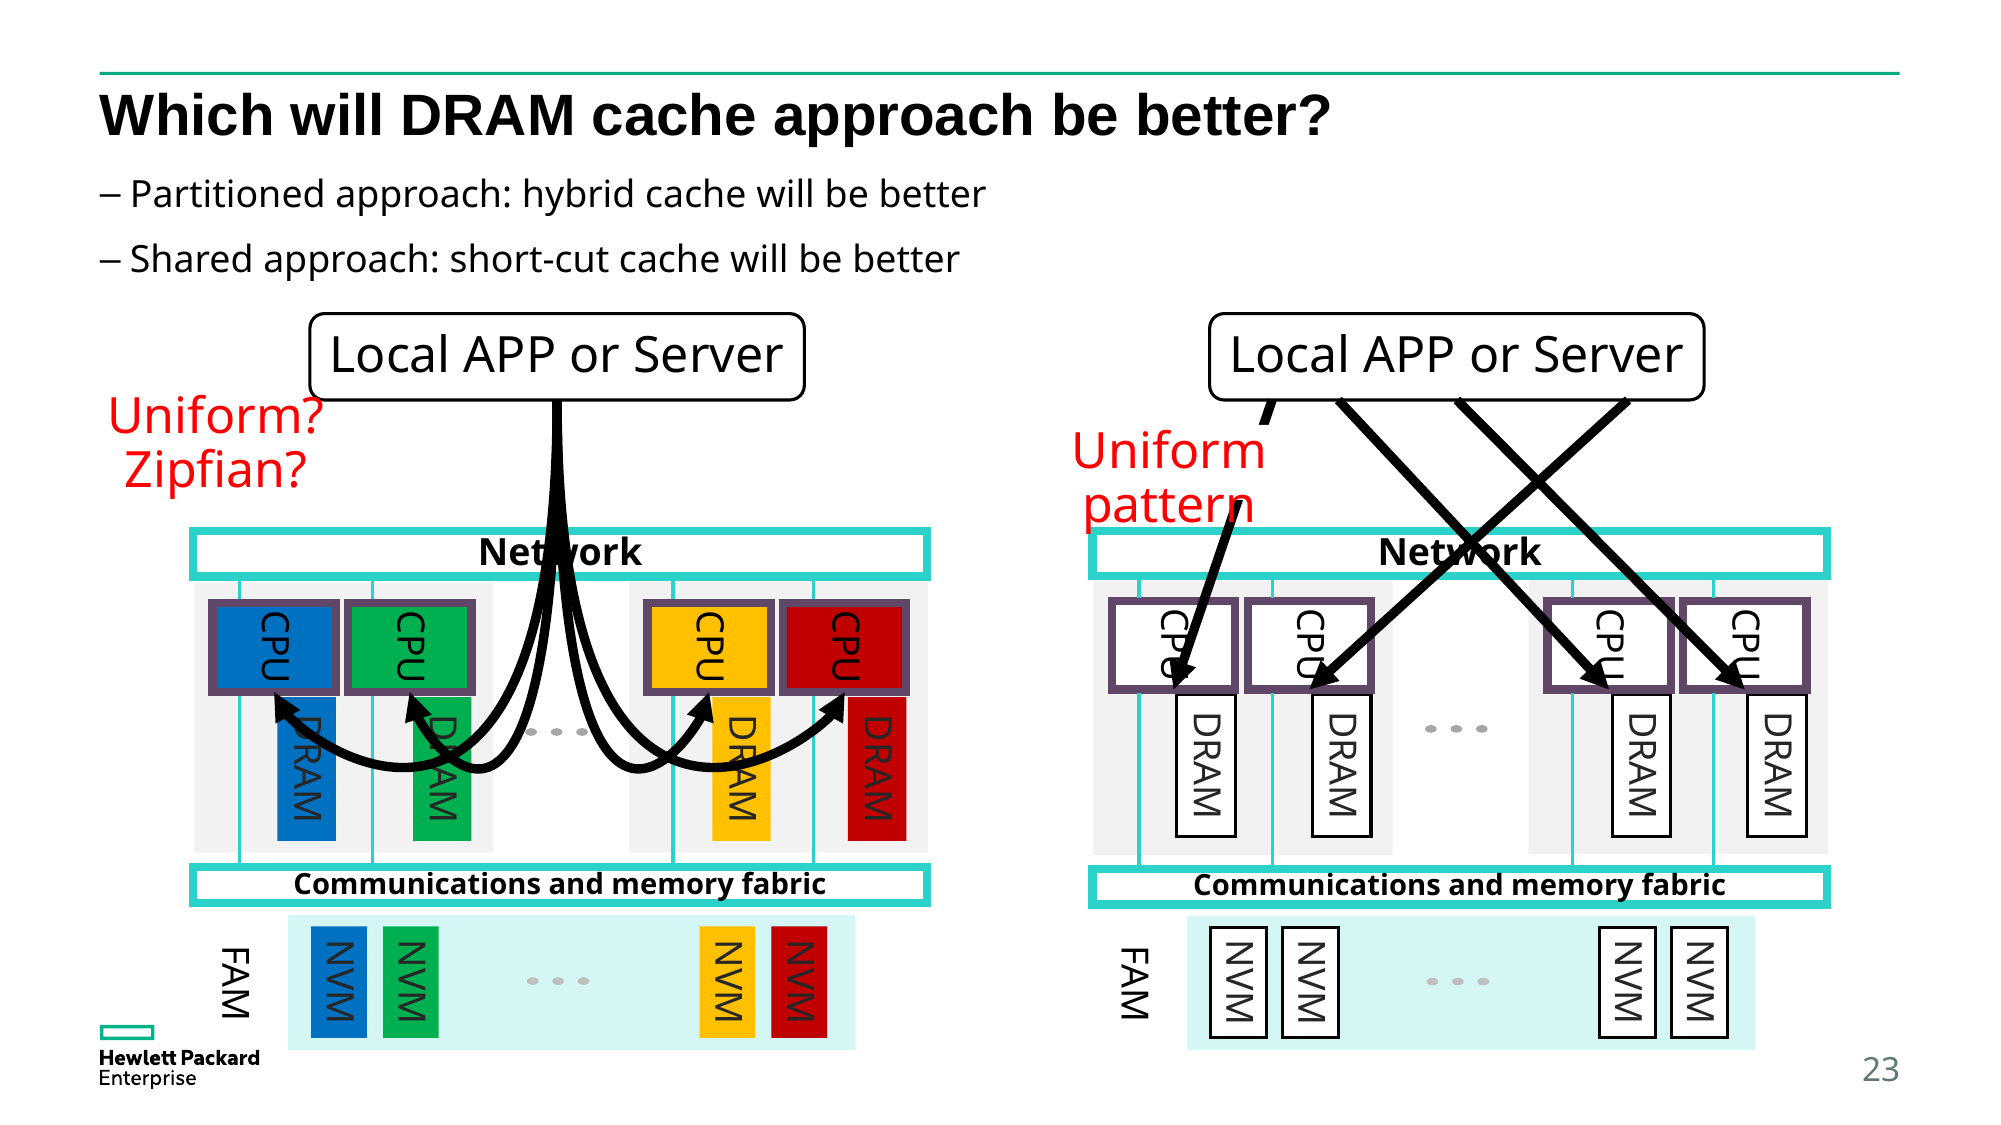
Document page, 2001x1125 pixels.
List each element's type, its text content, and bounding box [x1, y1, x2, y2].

slide_number 23 [1812, 1054, 1900, 1093]
title Which will DRAM cache approach be better? [99, 85, 1900, 174]
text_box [64, 313, 1829, 1050]
list Partitioned approach: hybrid cache will be better Shared approach: short-cut cache will be better [99, 174, 1900, 925]
